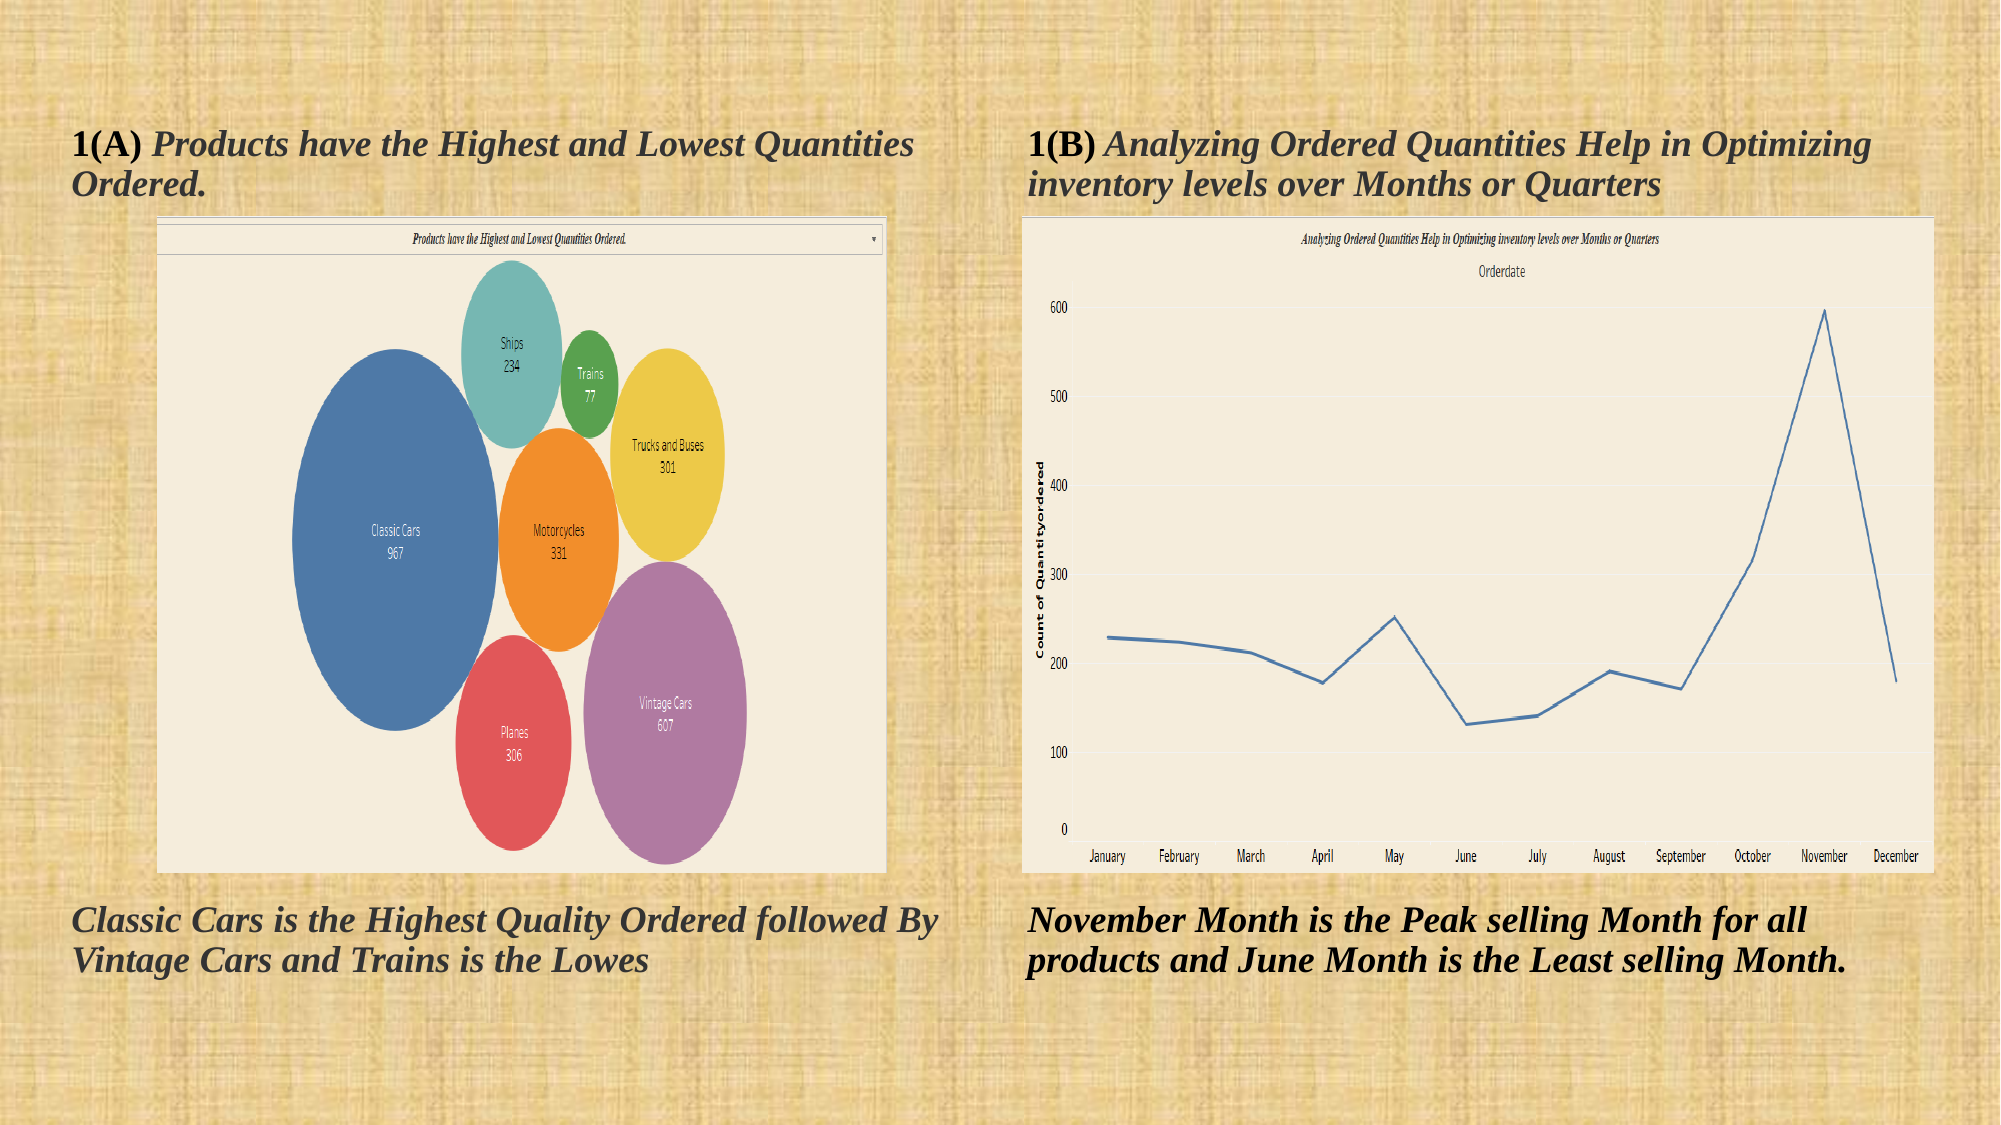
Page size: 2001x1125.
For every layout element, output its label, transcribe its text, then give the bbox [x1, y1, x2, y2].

list 1(B) Analyzing Ordered Quantities Help in Optimizing inventory levels over Months or Quarters November Month is the Peak selling Month for all products and June Month is the Least selling Month. [1012, 116, 1944, 1014]
picture [0, 0, 2001, 1125]
list 1(A) Products have the Highest and Lowest Quantities Ordered. Classic Cars is the Highest Quality Ordered followed By Vintage Cars and Trains is the Lowes [56, 116, 988, 1014]
